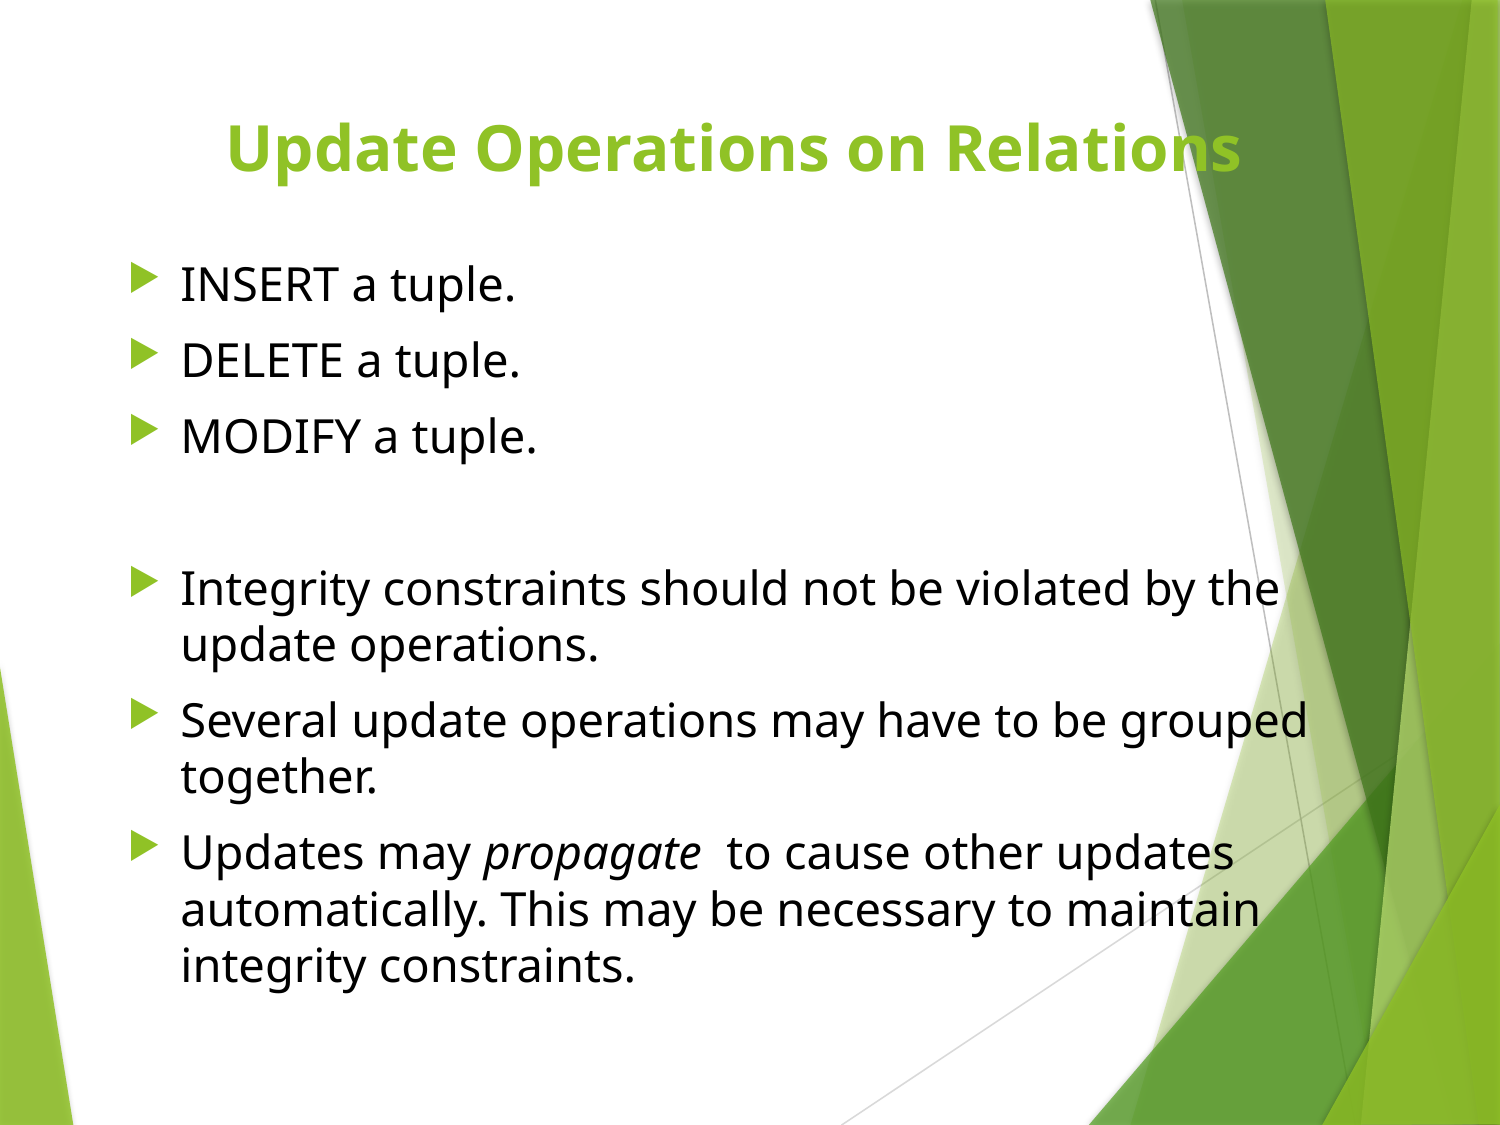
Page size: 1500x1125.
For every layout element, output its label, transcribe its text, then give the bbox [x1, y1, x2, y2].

title Update Operations on Relations [210, 99, 1388, 246]
list INSERT a tuple. DELETE a tuple. MODIFY a tuple. Integrity constraints should not be violated by the update operations. Several update operations may have to be grouped together. Updates may propagate to cause other updates automatically. This may be necessary to maintain integrity constraints. [112, 246, 1388, 1000]
